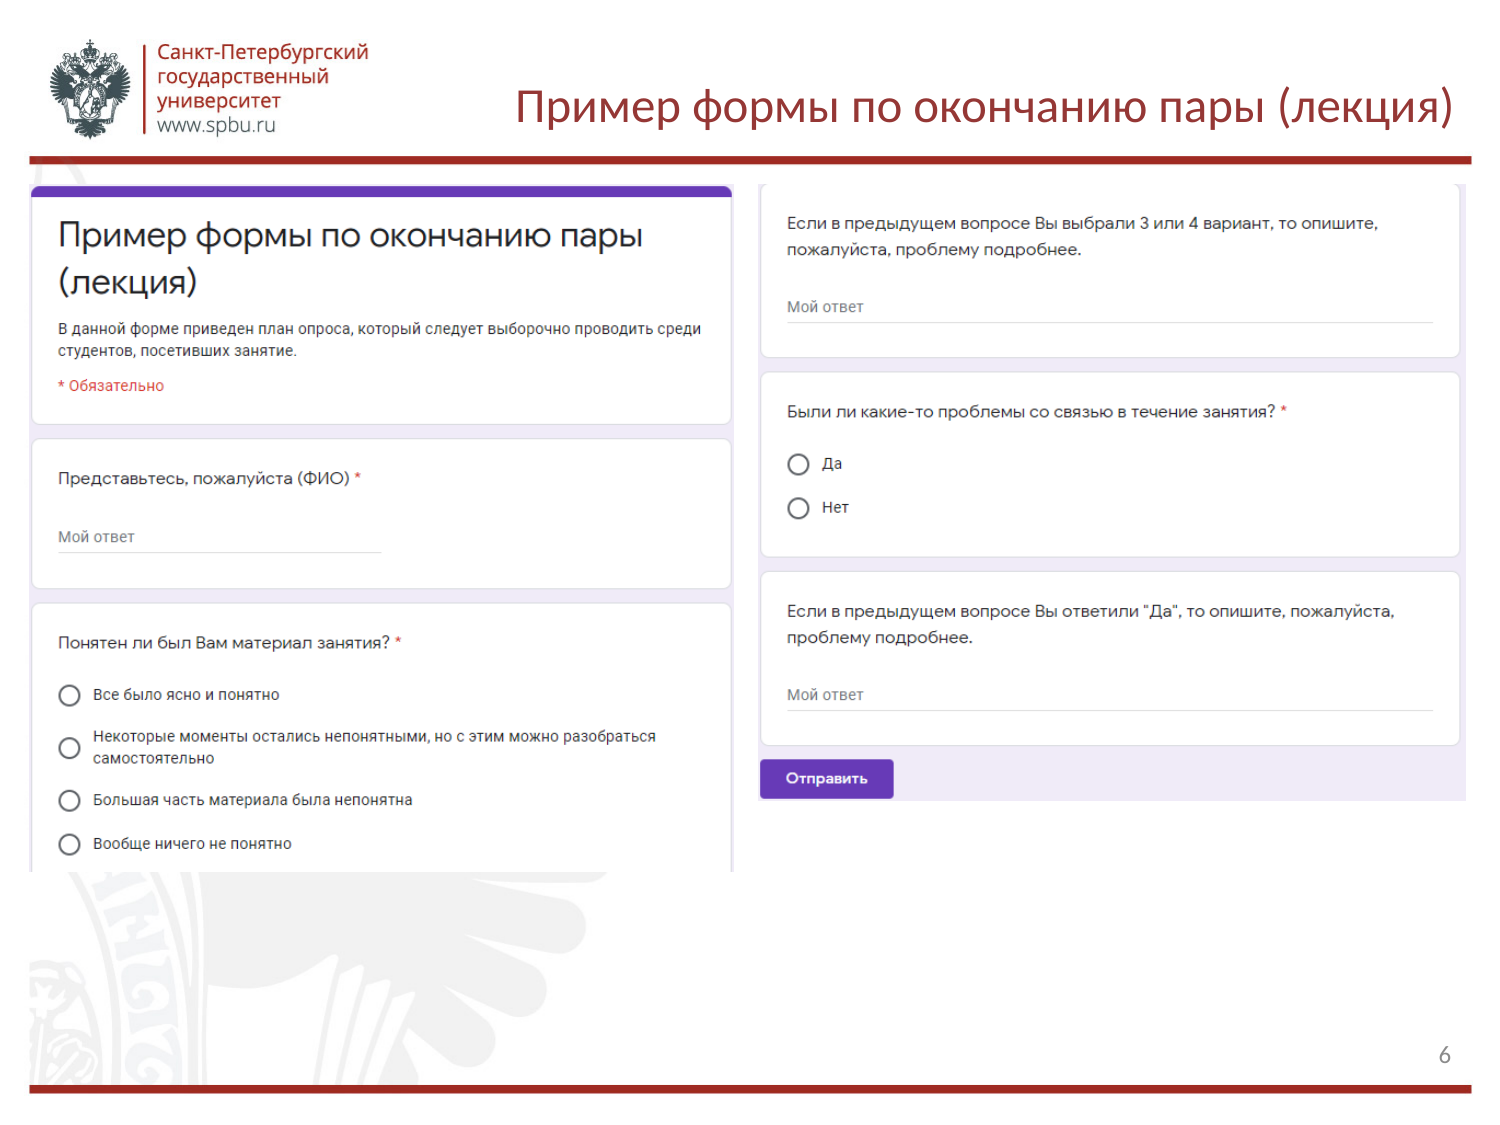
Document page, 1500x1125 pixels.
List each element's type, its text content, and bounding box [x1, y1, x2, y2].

slide_number 6 [1116, 1023, 1467, 1084]
title Пример формы по окончанию пары (лекция) [383, 45, 1471, 161]
picture [0, 0, 1500, 1125]
